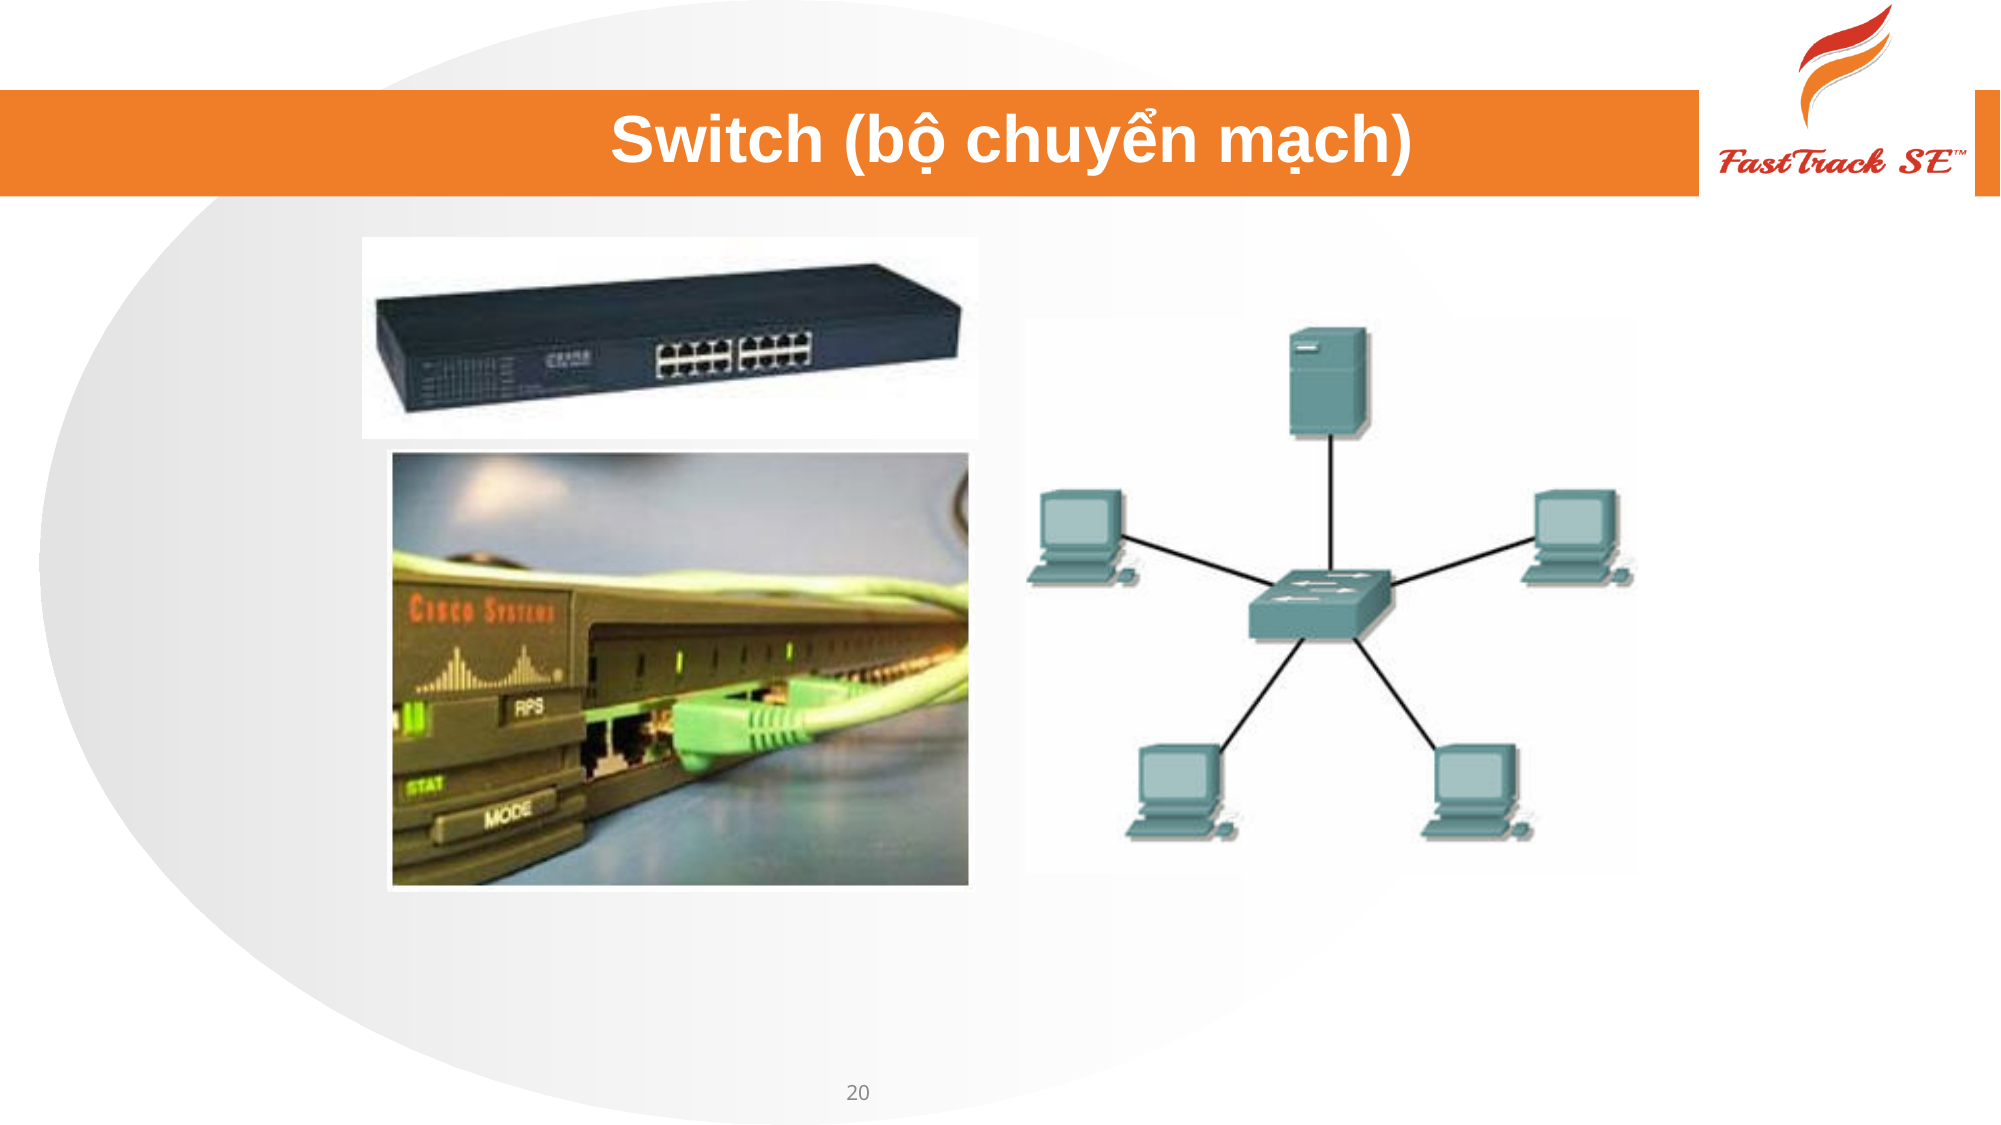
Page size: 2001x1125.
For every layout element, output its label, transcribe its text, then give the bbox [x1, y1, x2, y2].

slide_number 20 [766, 1071, 950, 1115]
picture [362, 237, 980, 440]
picture [1024, 318, 1638, 876]
picture [387, 449, 976, 892]
picture [1700, 0, 1975, 192]
title Switch (bộ chuyển mạch) [367, 84, 1658, 189]
